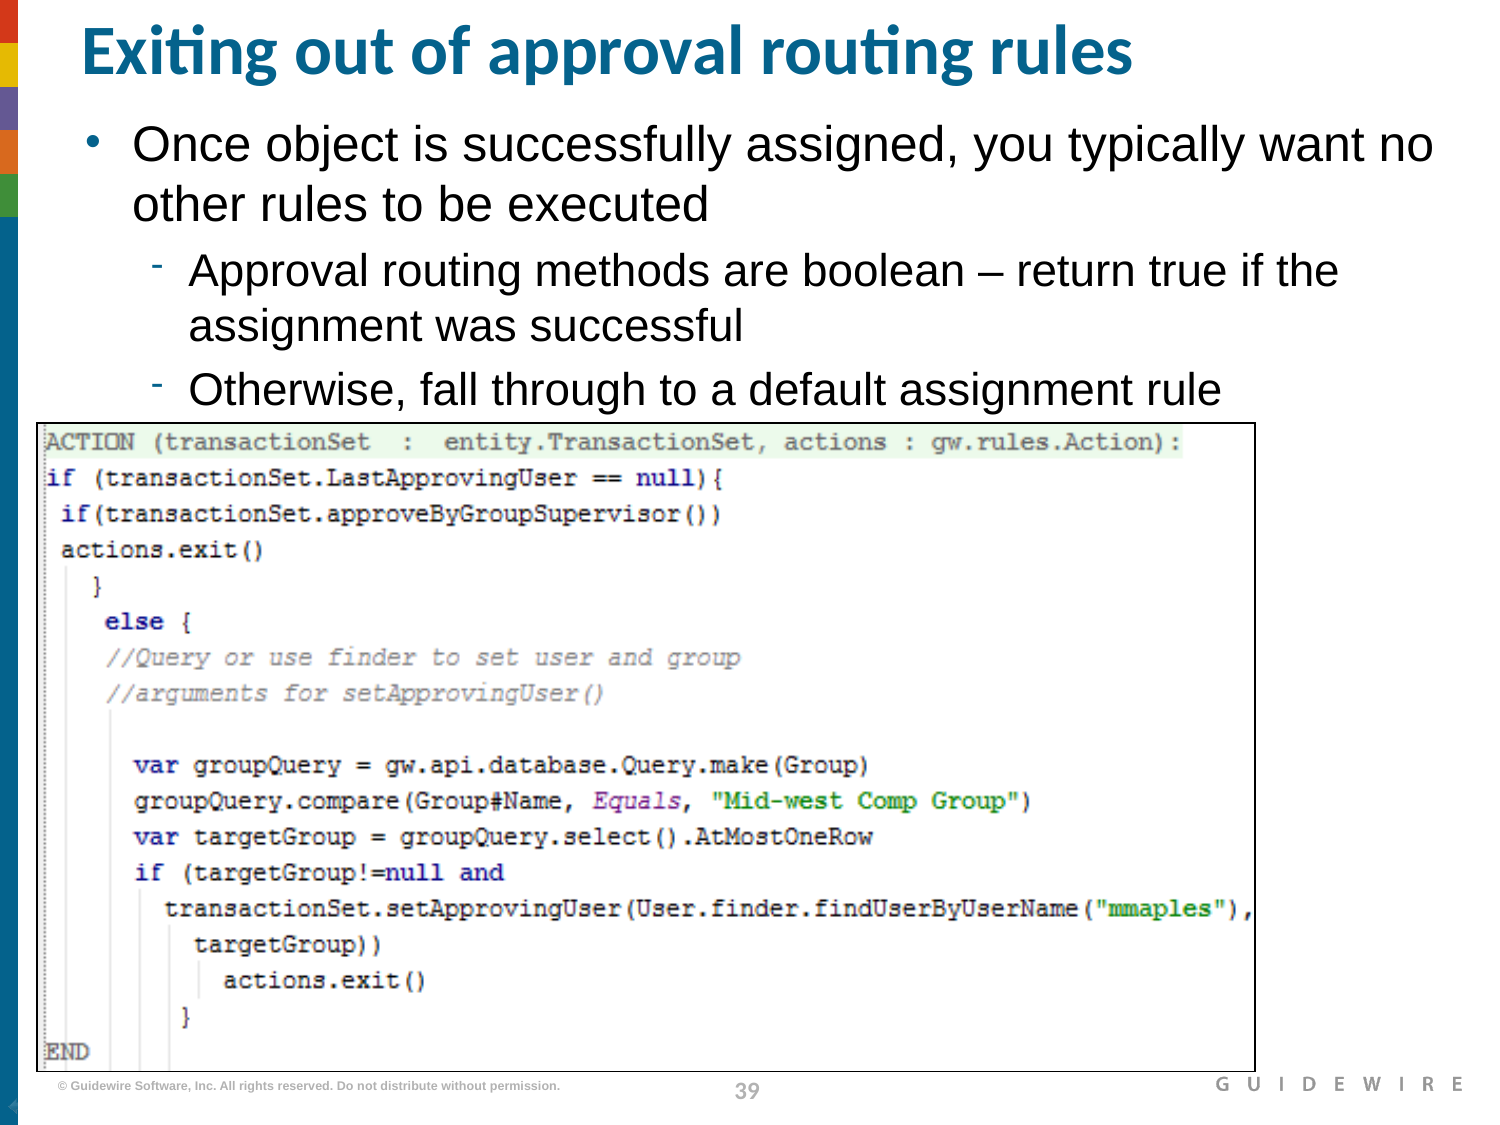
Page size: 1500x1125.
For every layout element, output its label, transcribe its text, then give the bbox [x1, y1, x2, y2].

picture [1215, 1073, 1480, 1096]
picture [0, 0, 18, 216]
picture [10, 1101, 18, 1111]
list Once object is successfully assigned, you typically want no other rules to be executed Approval routing methods are boolean – return true if the assignment was successful Otherwise, fall through to a default assignment rule [85, 111, 1450, 1012]
picture [37, 423, 1255, 1071]
title Exiting out of approval routing rules [81, 19, 1446, 142]
